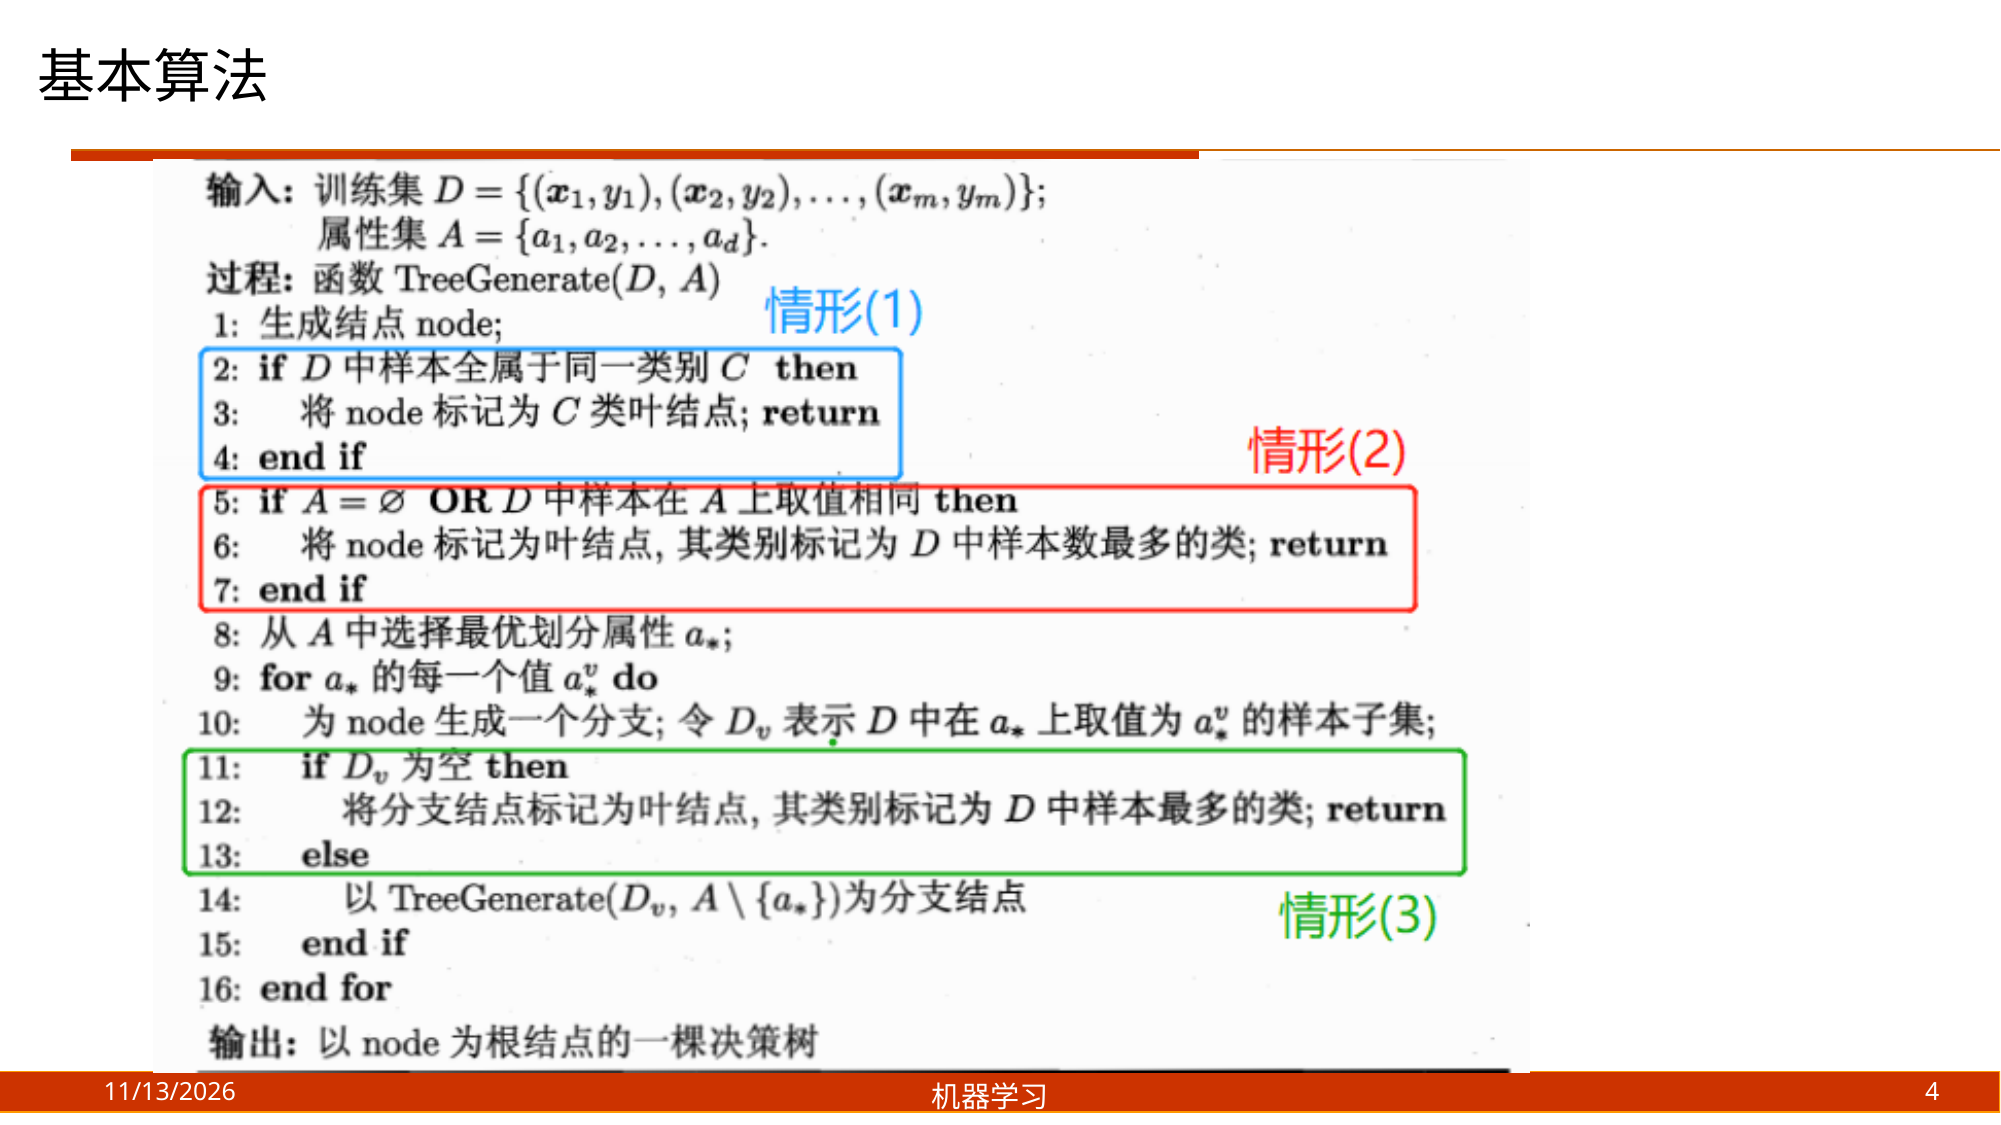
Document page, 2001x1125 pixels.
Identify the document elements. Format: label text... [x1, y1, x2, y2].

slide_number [103, 1074, 538, 1115]
picture [153, 159, 1530, 1073]
slide_number 4 [1505, 1074, 1940, 1113]
text_box 基本算法 [37, 52, 271, 109]
